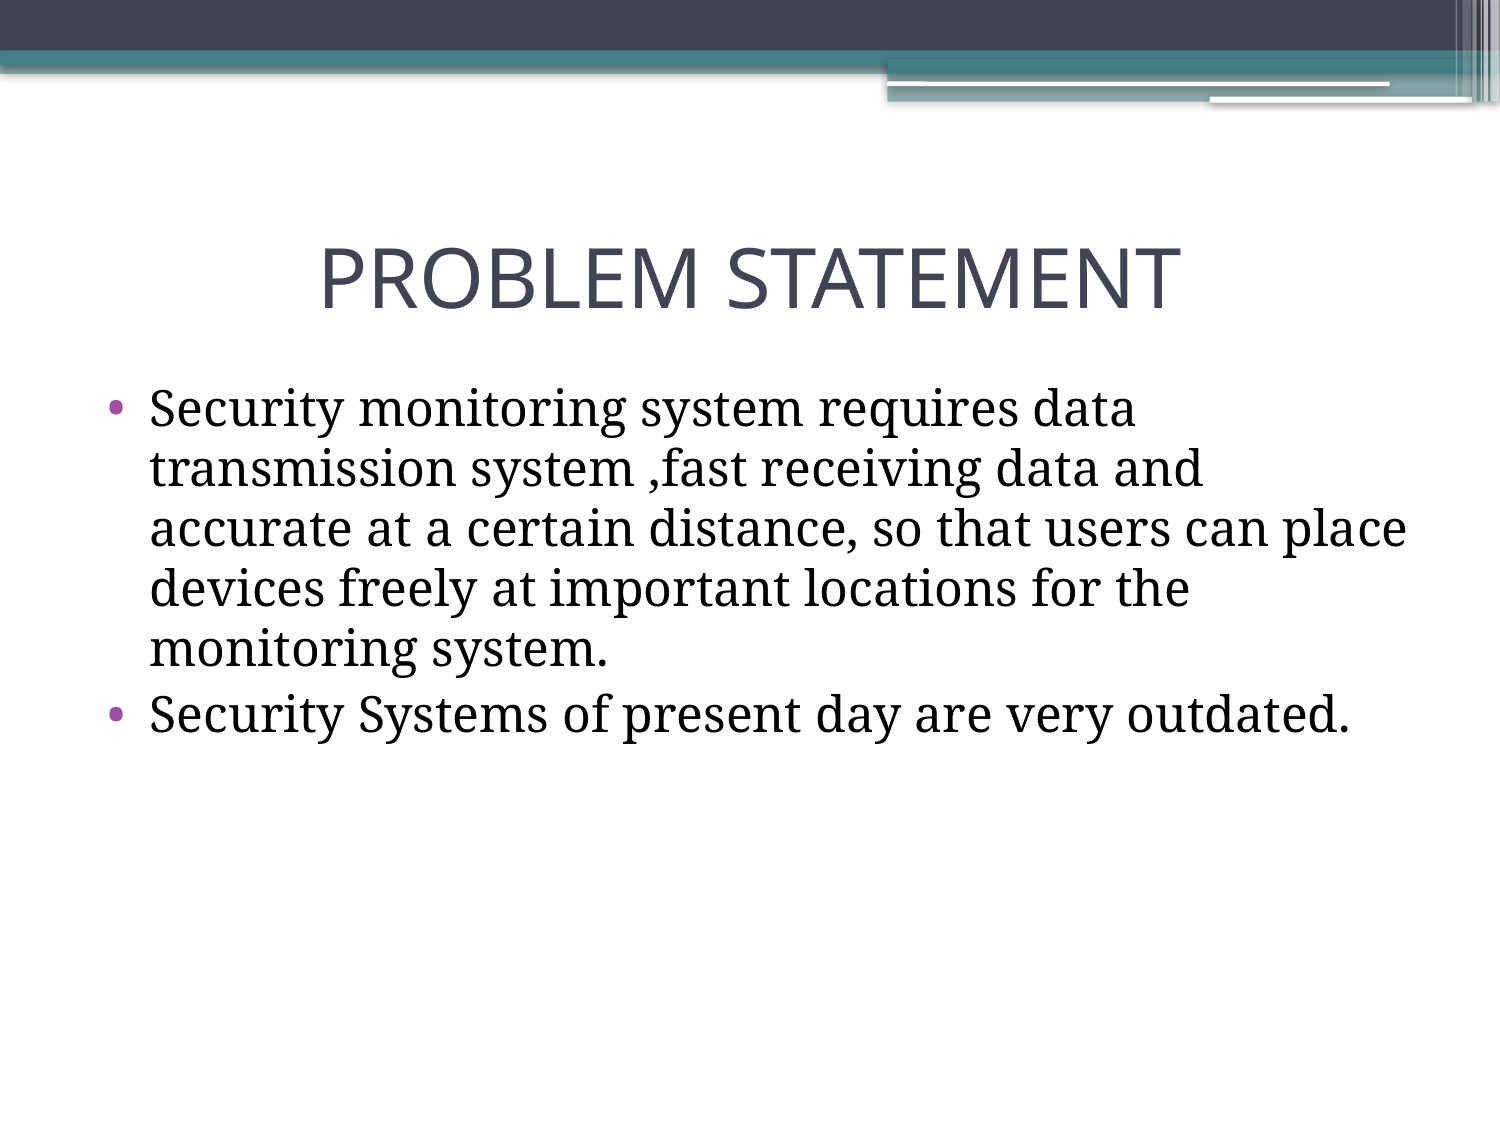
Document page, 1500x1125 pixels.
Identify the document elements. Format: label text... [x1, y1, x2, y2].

list Security monitoring system requires data transmission system ,fast receiving data and accurate at a certain distance, so that users can place devices freely at important locations for the monitoring system. Security Systems of present day are very outdated. [75, 368, 1425, 1079]
title PROBLEM STATEMENT [75, 187, 1425, 363]
